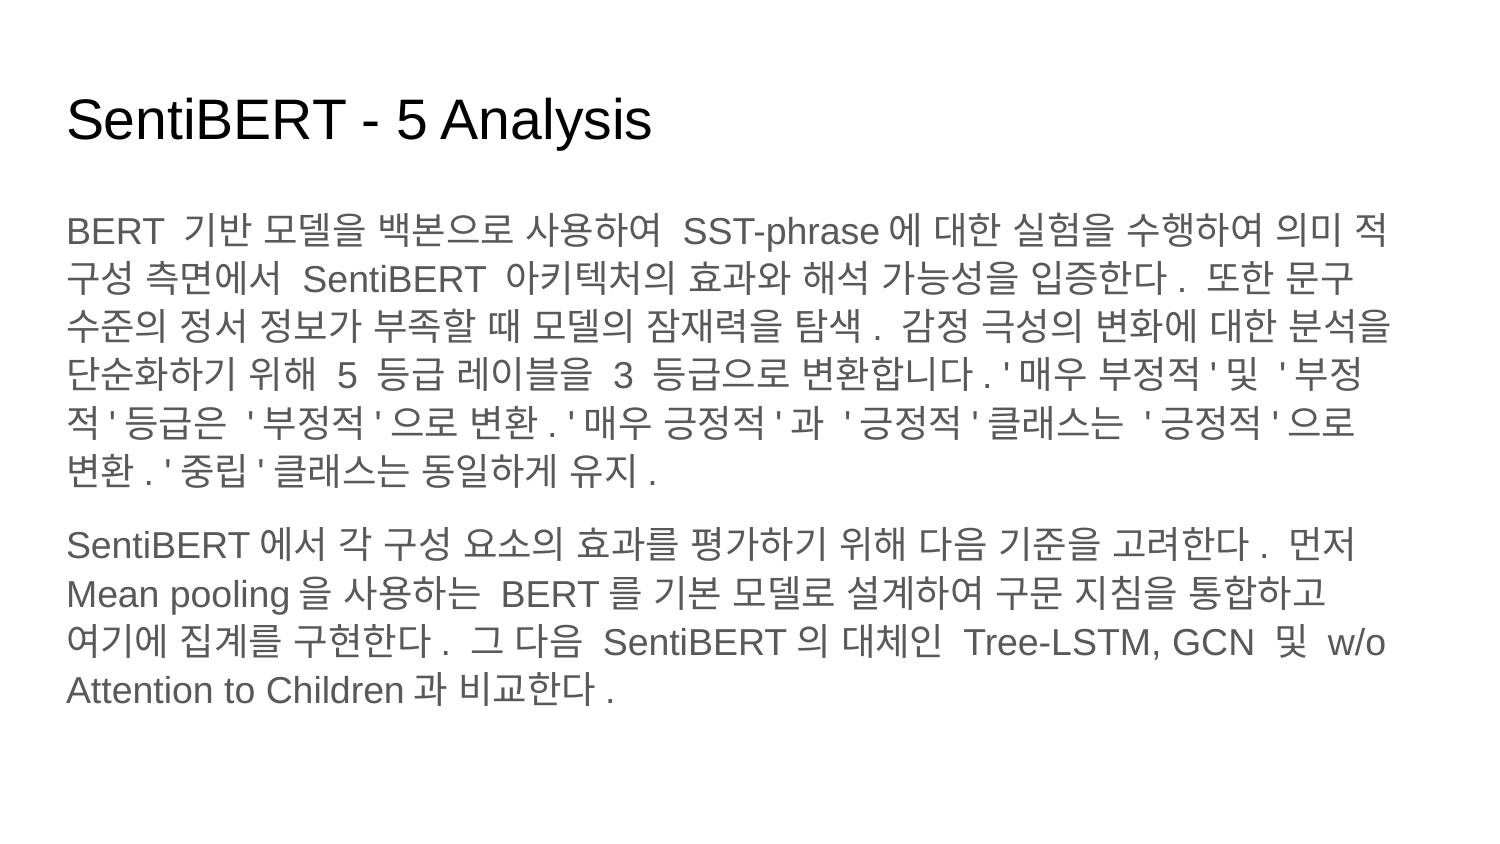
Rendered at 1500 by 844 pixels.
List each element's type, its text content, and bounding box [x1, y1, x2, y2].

list BERT 기반 모델을 백본으로 사용하여 SST-phrase에 대한 실험을 수행하여 의미 적 구성 측면에서 SentiBERT 아키텍처의 효과와 해석 가능성을 입증한다. 또한 문구 수준의 정서 정보가 부족할 때 모델의 잠재력을 탐색. 감정 극성의 변화에 ​​대한 분석을 단순화하기 위해 5 등급 레이블을 3 등급으로 변환합니다. '매우 부정적'및 '부정적'등급은 '부정적'으로 변환. '매우 긍정적'과 '긍정적'클래스는 '긍정적'으로 변환. '중립'클래스는 동일하게 유지. SentiBERT에서 각 구성 요소의 효과를 평가하기 위해 다음 기준을 고려한다. 먼저 Mean pooling을 사용하는 BERT를 기본 모델로 설계하여 구문 지침을 통합하고 여기에 집계를 구현한다. 그 다음 SentiBERT의 대체인 Tree-LSTM, GCN 및 w/o Attention to Children과 비교한다. [51, 189, 1449, 750]
title SentiBERT - 5 Analysis [51, 72, 1449, 167]
